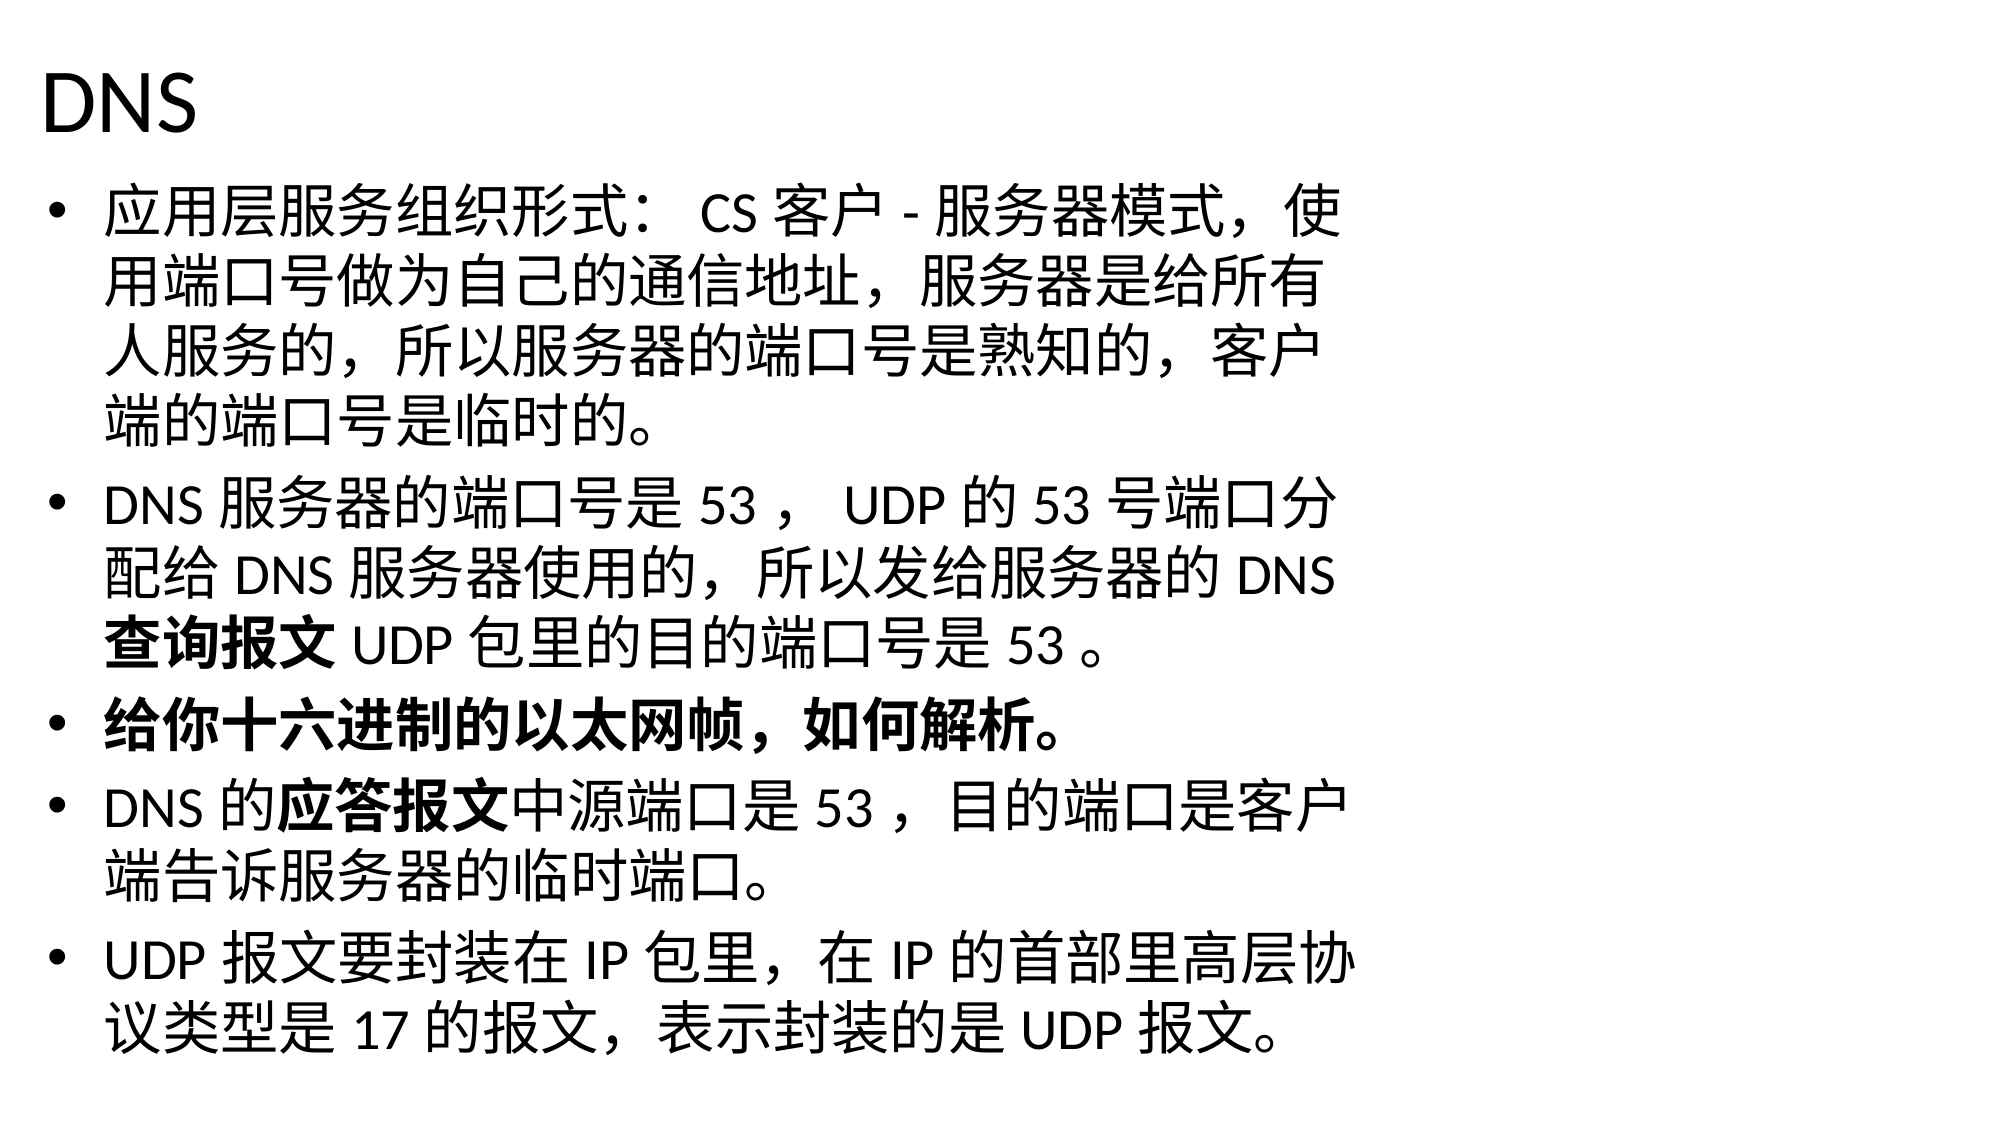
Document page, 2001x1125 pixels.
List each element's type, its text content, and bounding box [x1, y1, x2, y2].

list 应用层服务组织形式：CS客户-服务器模式，使用端口号做为自己的通信地址，服务器是给所有人服务的，所以服务器的端口号是熟知的，客户端的端口号是临时的。 DNS服务器的端口号是53，UDP的53号端口分配给DNS服务器使用的，所以发给服务器的DNS查询报文UDP包里的目的端口号是53。 给你十六进制的以太网帧，如何解析。 DNS的应答报文中源端口是53，目的端口是客户端告诉服务器的临时端口。 UDP报文要封装在IP包里，在IP的首部里高层协议类型是17的报文，表示封装的是UDP报文。 [32, 166, 1399, 831]
title DNS [0, 1, 1020, 190]
